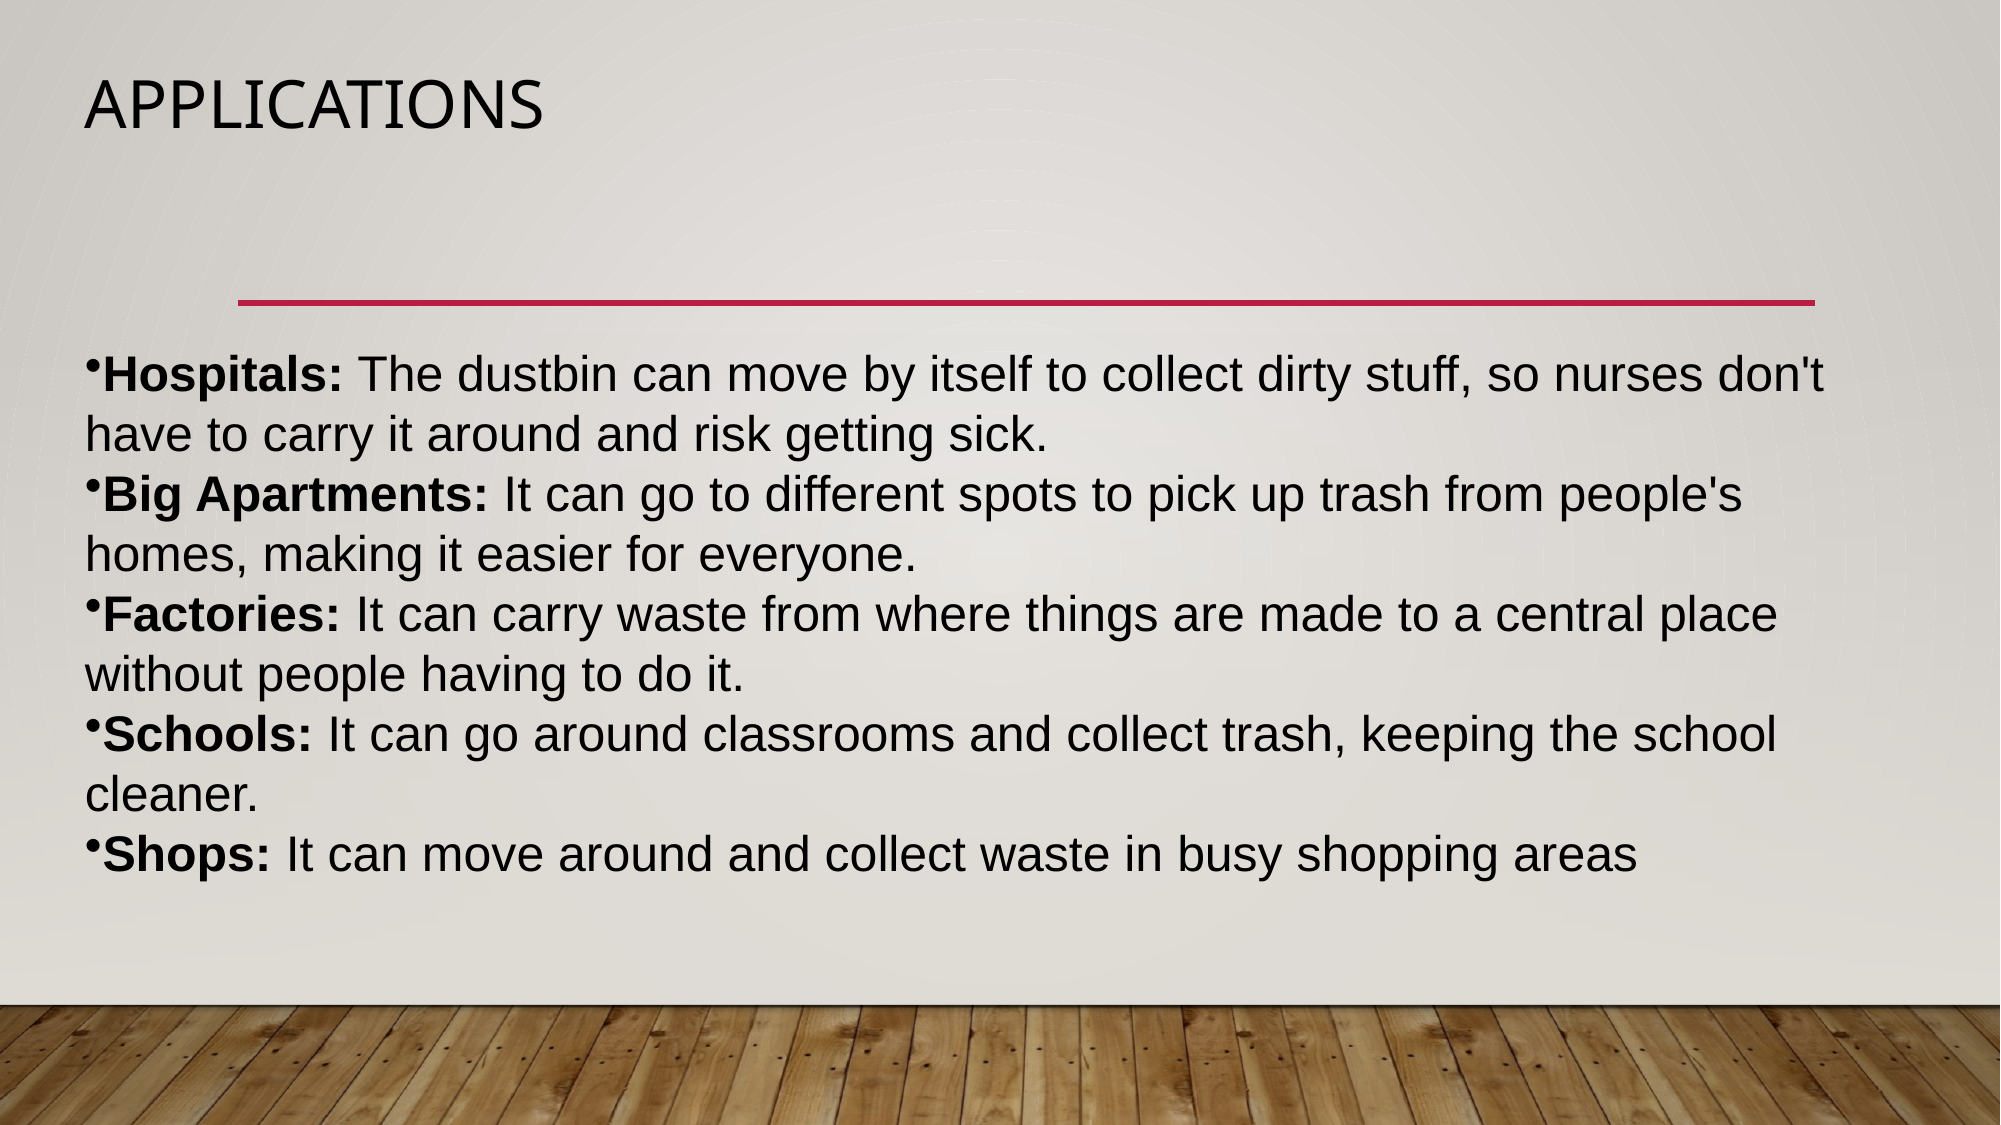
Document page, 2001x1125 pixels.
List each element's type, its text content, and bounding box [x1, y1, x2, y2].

title Applications [69, 63, 1814, 305]
picture [0, 1005, 2000, 1125]
list Hospitals: The dustbin can move by itself to collect dirty stuff, so nurses don't have to carry it around and risk getting sick. Big Apartments: It can go to different spots to pick up trash from people's homes, making it easier for everyone. Factories: It can carry waste from where things are made to a central place without people having to do it. Schools: It can go around classrooms and collect trash, keeping the school cleaner. Shops: It can move around and collect waste in busy shopping areas [69, 334, 1896, 958]
